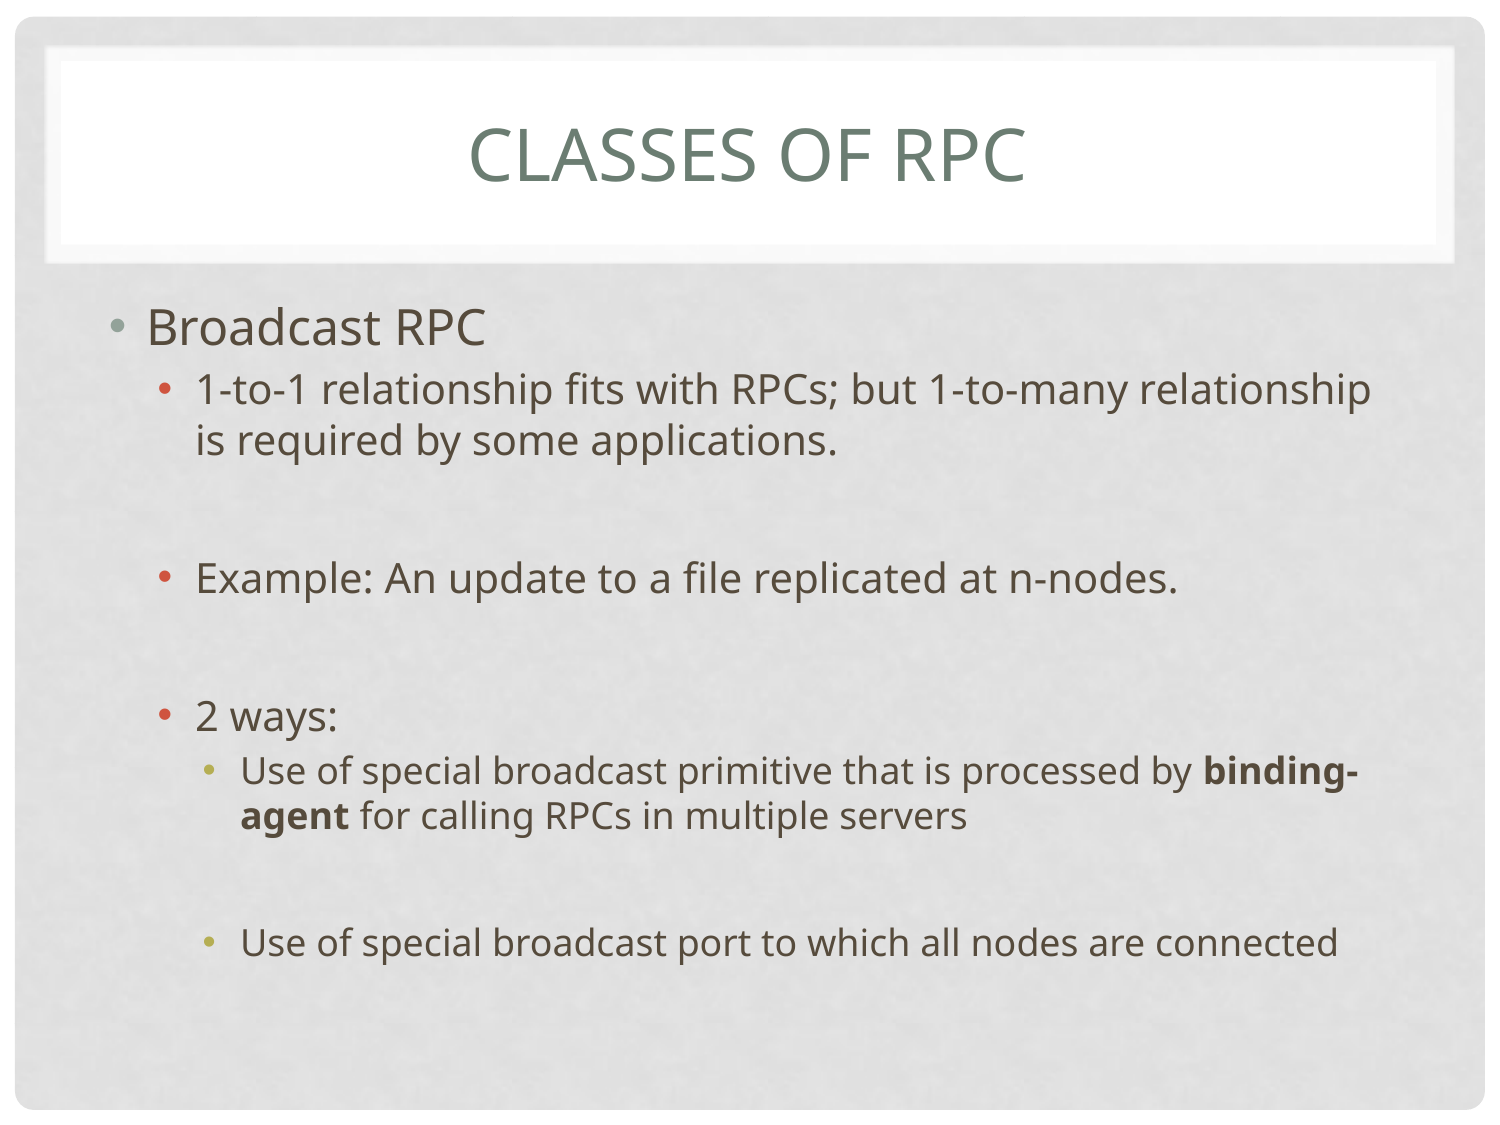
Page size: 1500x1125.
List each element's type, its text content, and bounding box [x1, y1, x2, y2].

title Classes of RPC [69, 66, 1425, 238]
list Broadcast RPC 1-to-1 relationship fits with RPCs; but 1-to-many relationship is required by some applications. Example: An update to a file replicated at n-nodes. 2 ways: Use of special broadcast primitive that is processed by binding-agent for calling RPCs in multiple servers Use of special broadcast port to which all nodes are connected [75, 287, 1425, 1005]
